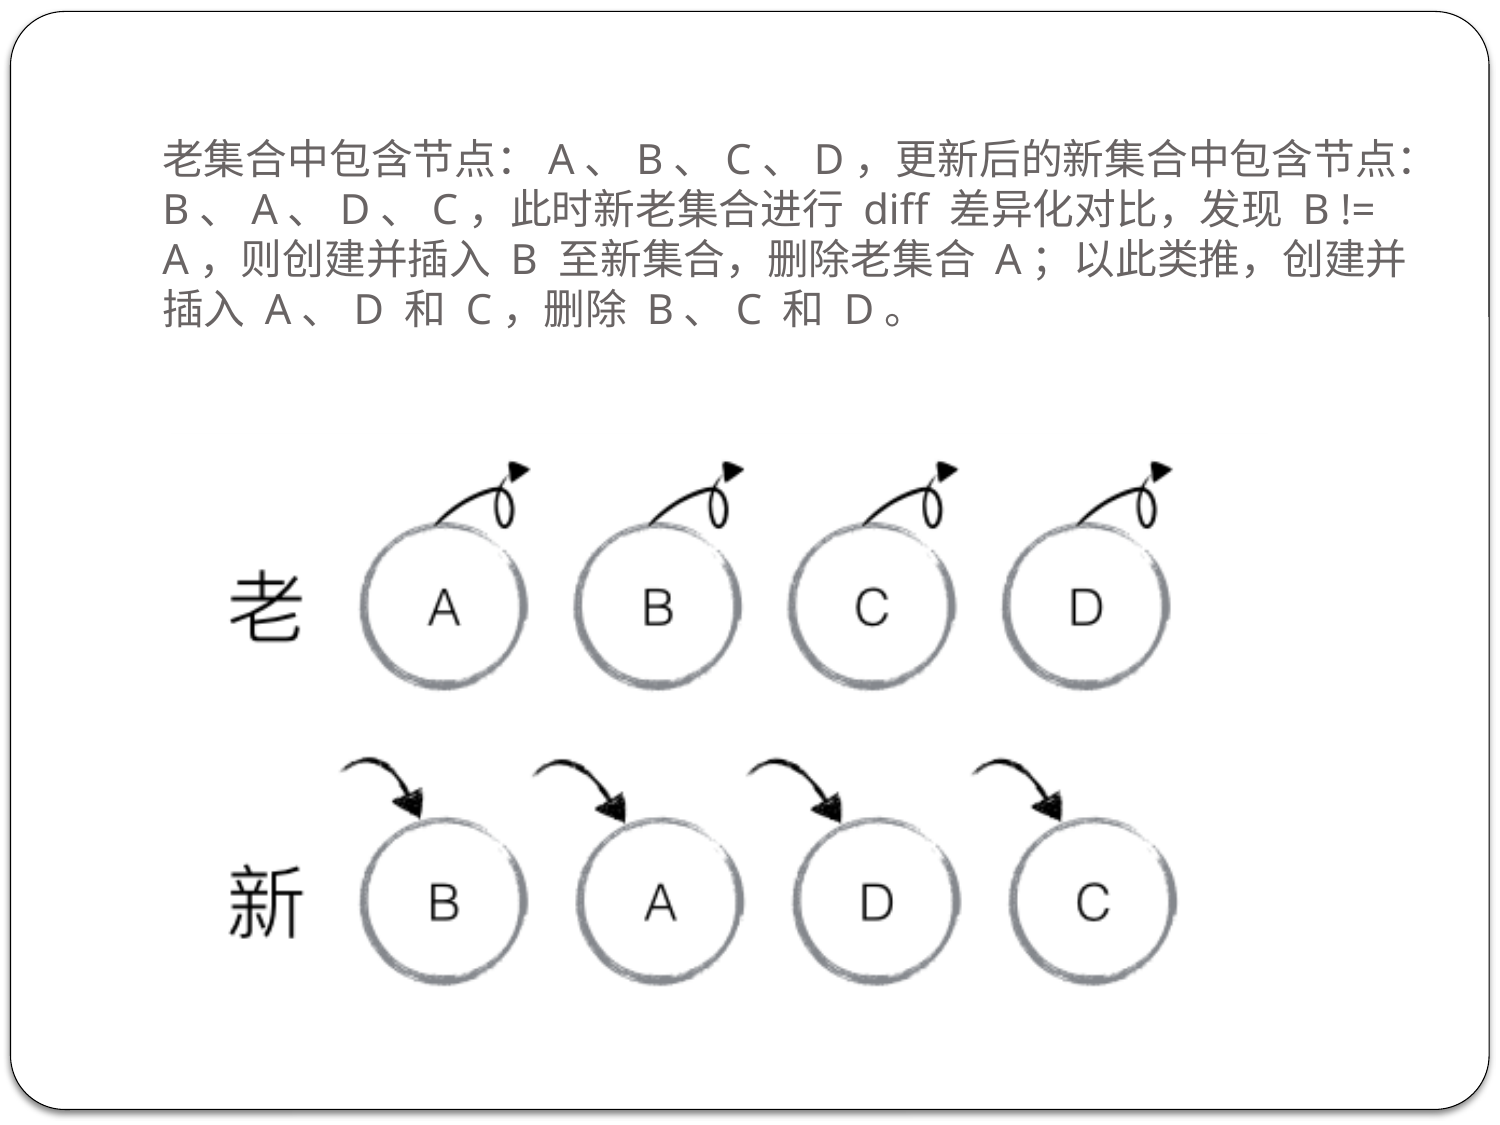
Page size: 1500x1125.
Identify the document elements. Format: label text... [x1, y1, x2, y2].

title 老集合中包含节点：A、B、C、D，更新后的新集合中包含节点：B、A、D、C，此时新老集合进行 diff 差异化对比，发现 B != A，则创建并插入 B 至新集合，删除老集合 A；以此类推，创建并插入 A、D 和 C，删除 B、C 和 D。 [147, 101, 1423, 348]
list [170, 432, 1269, 1009]
